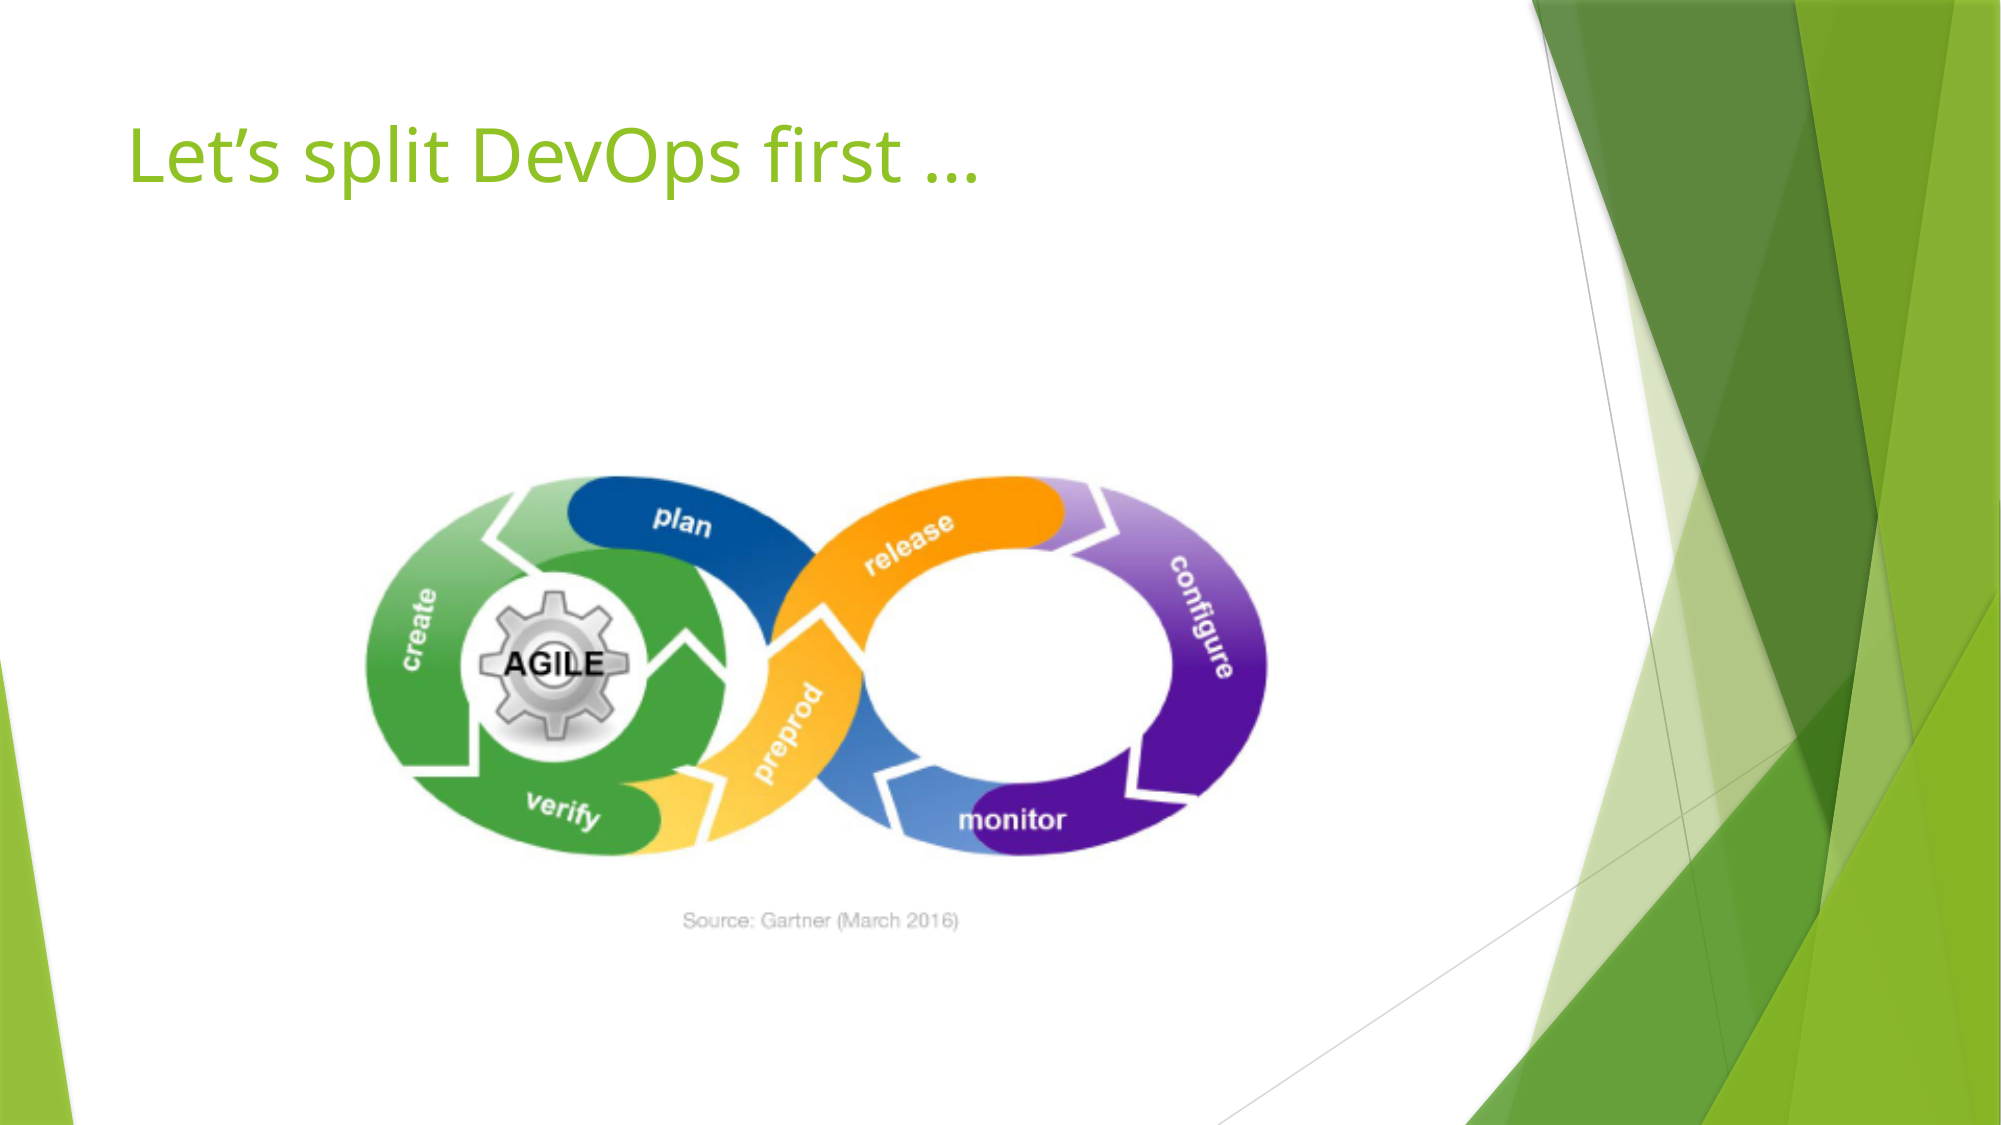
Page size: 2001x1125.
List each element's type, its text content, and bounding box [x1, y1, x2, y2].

title Let’s split DevOps first … [111, 99, 1522, 317]
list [232, 359, 1401, 986]
